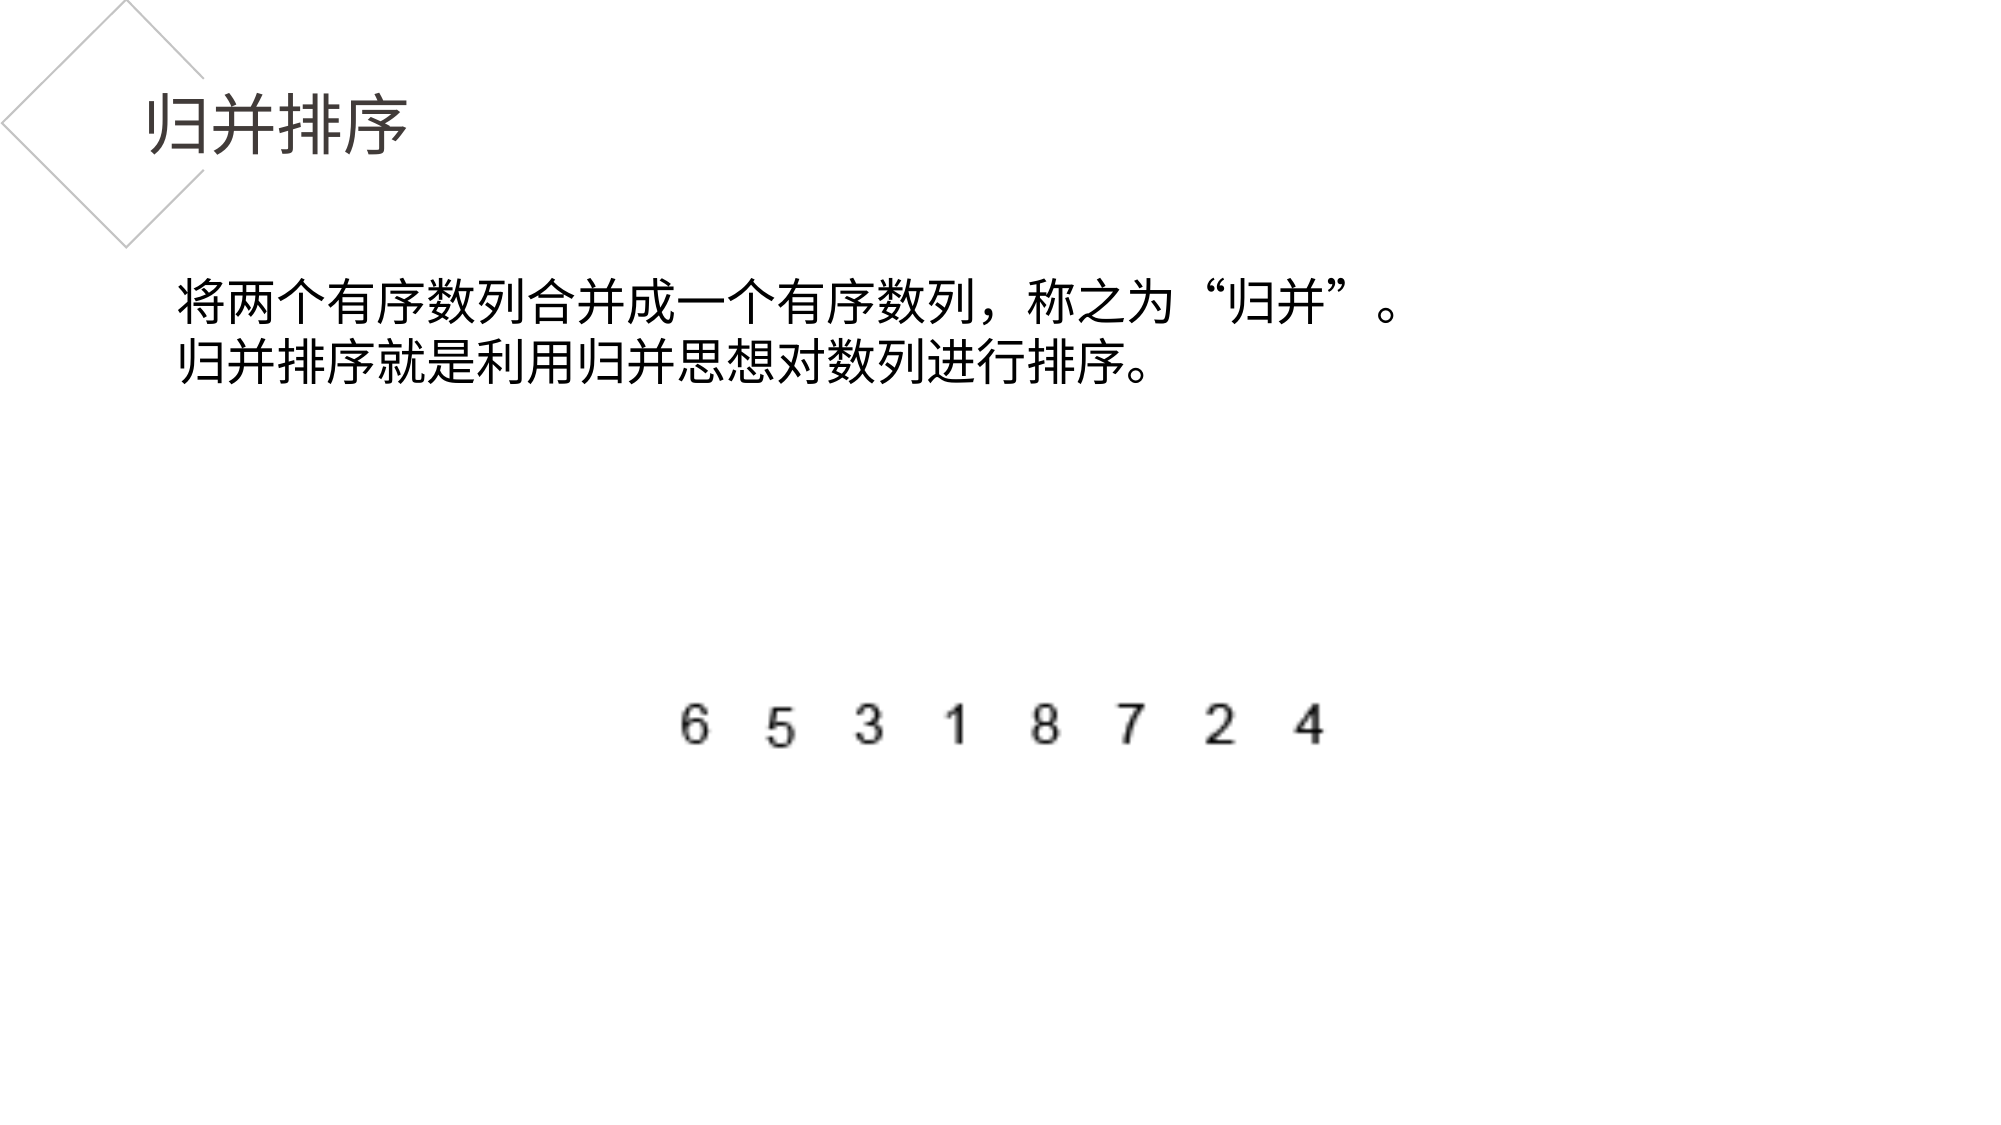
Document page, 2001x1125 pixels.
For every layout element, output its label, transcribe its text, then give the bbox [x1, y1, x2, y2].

text_box 将两个有序数列合并成一个有序数列，称之为“归并”。 归并排序就是利用归并思想对数列进行排序。 [161, 262, 1956, 398]
picture [454, 414, 1546, 1069]
text_box 归并排序 [49, 75, 505, 171]
text_box [0, 0, 205, 249]
